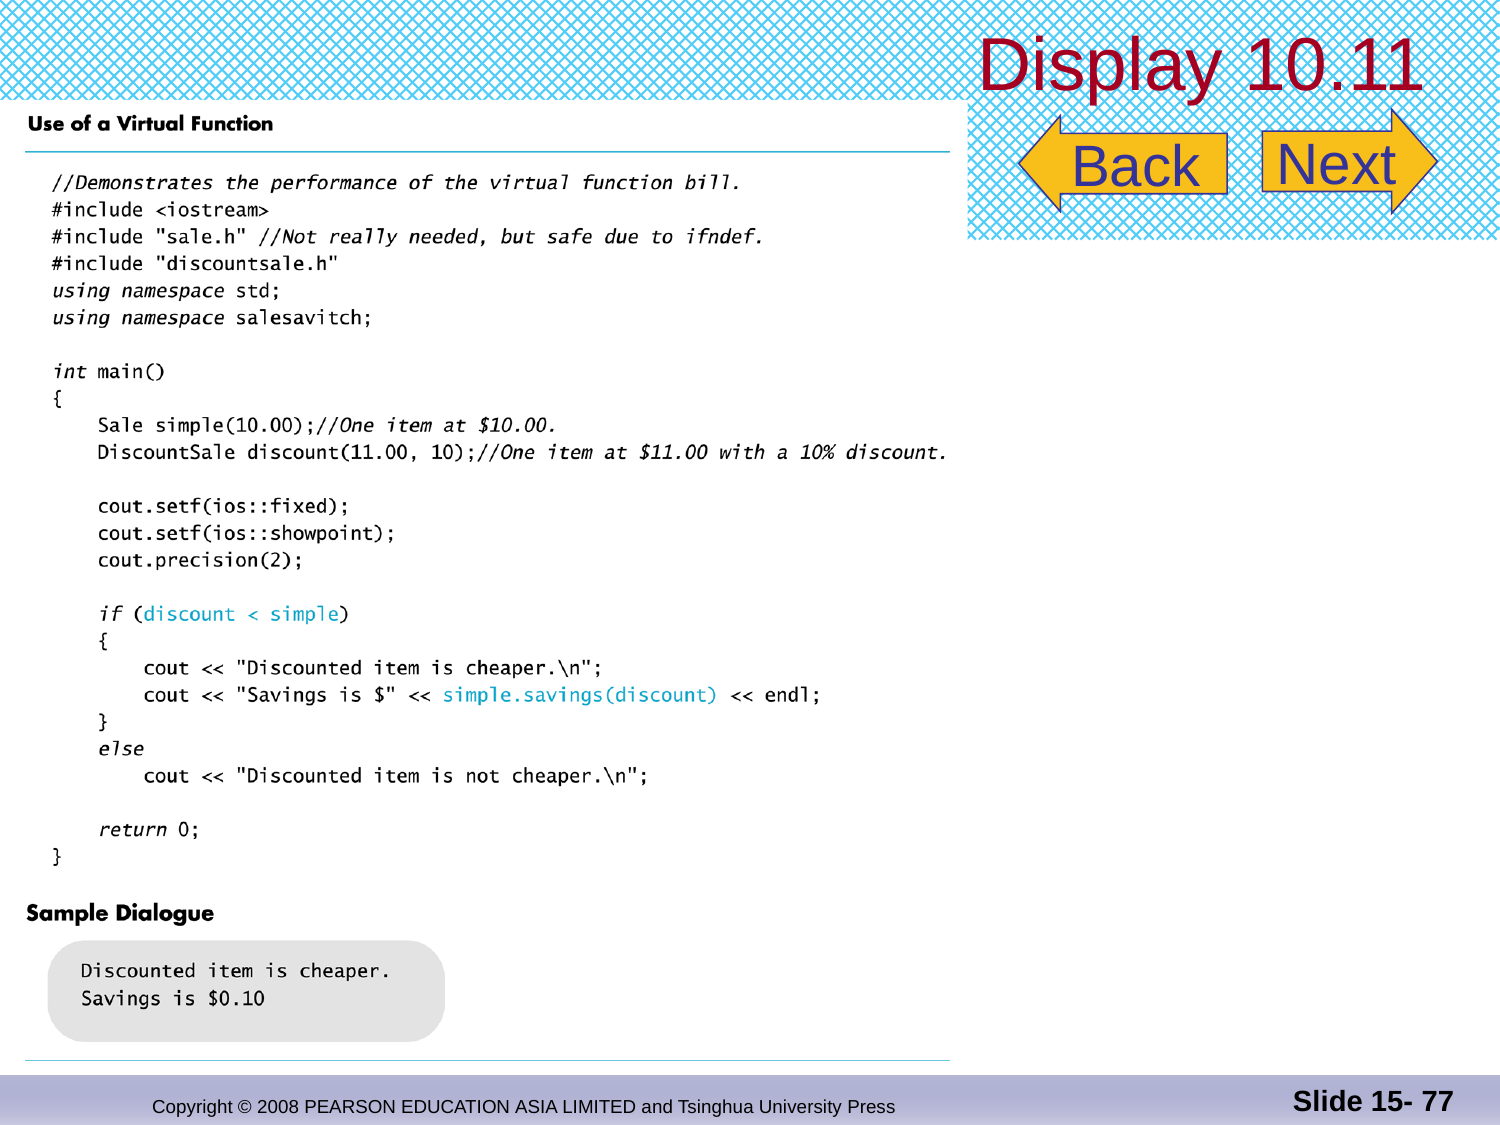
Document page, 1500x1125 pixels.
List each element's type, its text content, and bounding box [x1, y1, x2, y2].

slide_number Slide 15- 77 [1156, 1049, 1470, 1125]
text_box Back [1018, 115, 1228, 212]
picture [25, 110, 951, 1061]
text_box Next [1262, 113, 1438, 214]
text_box [0, 99, 968, 312]
title Display 10.11 [962, 50, 1488, 113]
